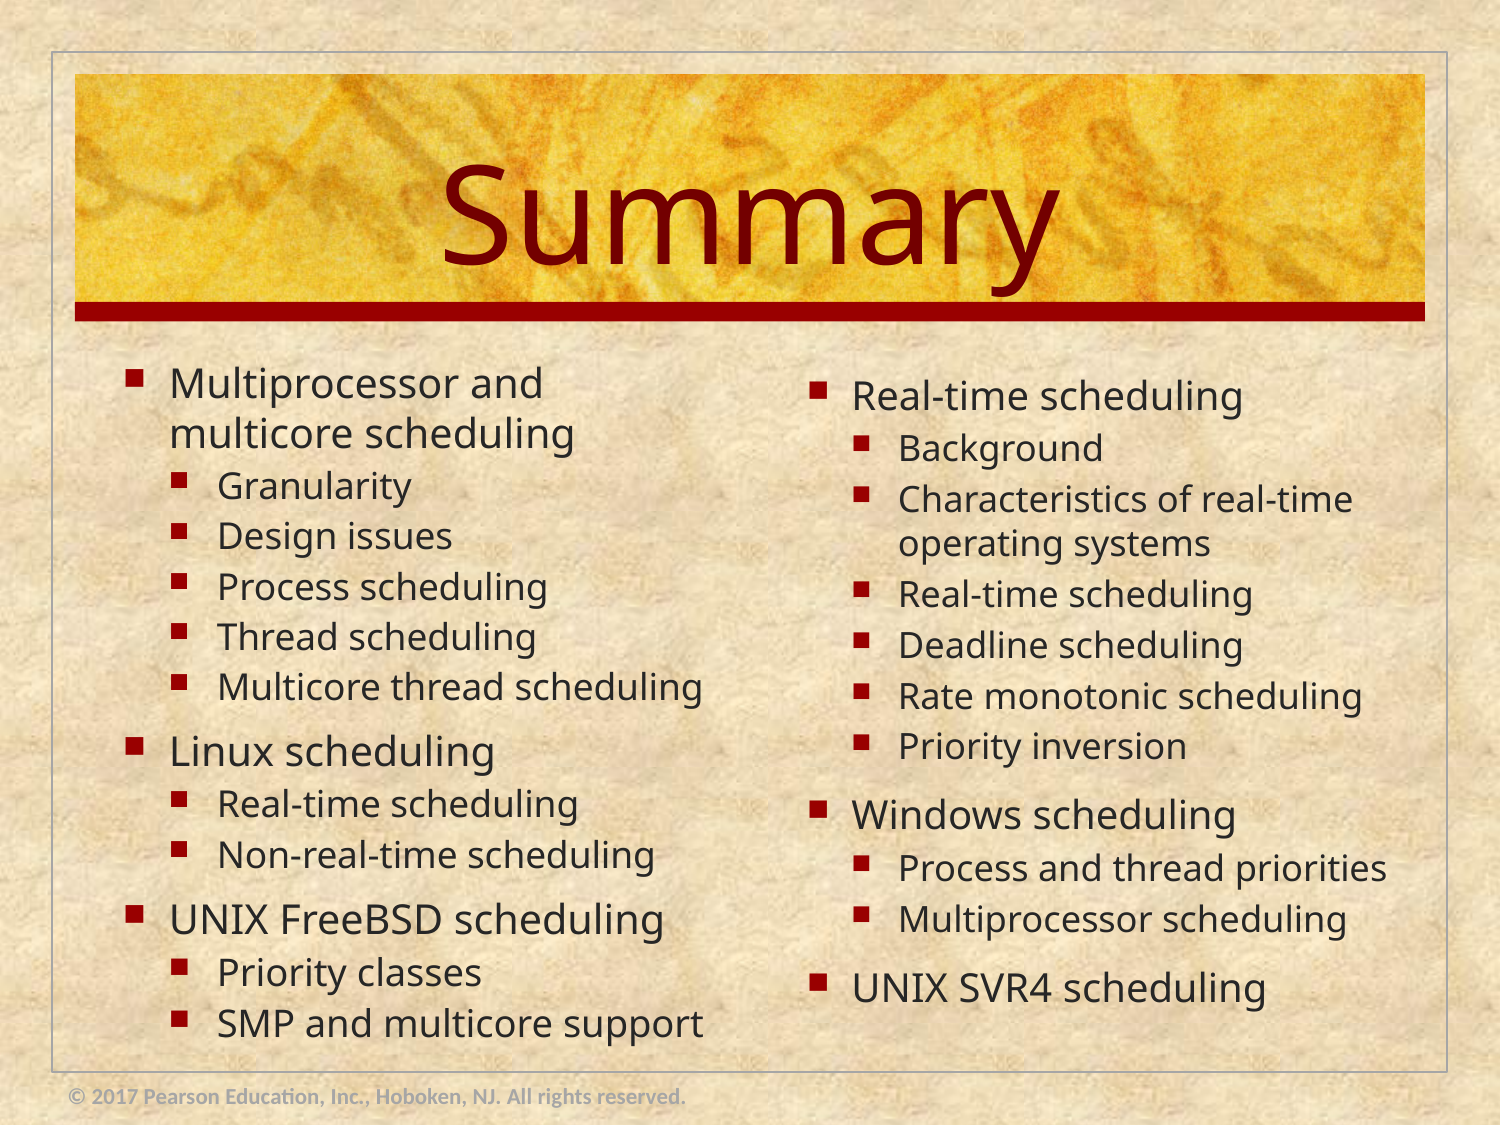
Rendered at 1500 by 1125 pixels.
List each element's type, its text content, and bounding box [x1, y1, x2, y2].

picture [0, 0, 1500, 1125]
picture [53, 53, 1446, 1071]
title Summary [108, 74, 1392, 292]
footer © 2017 Pearson Education, Inc., Hoboken, NJ. All rights reserved. [52, 1065, 1200, 1125]
list Multiprocessor and multicore scheduling Granularity Design issues Process scheduling Thread scheduling Multicore thread scheduling Linux scheduling Real-time scheduling Non-real-time scheduling UNIX FreeBSD scheduling Priority classes SMP and multicore support [108, 350, 725, 1065]
list Real-time scheduling Background Characteristics of real-time operating systems Real-time scheduling Deadline scheduling Rate monotonic scheduling Priority inversion Windows scheduling Process and thread priorities Multiprocessor scheduling UNIX SVR4 scheduling [791, 362, 1425, 1038]
